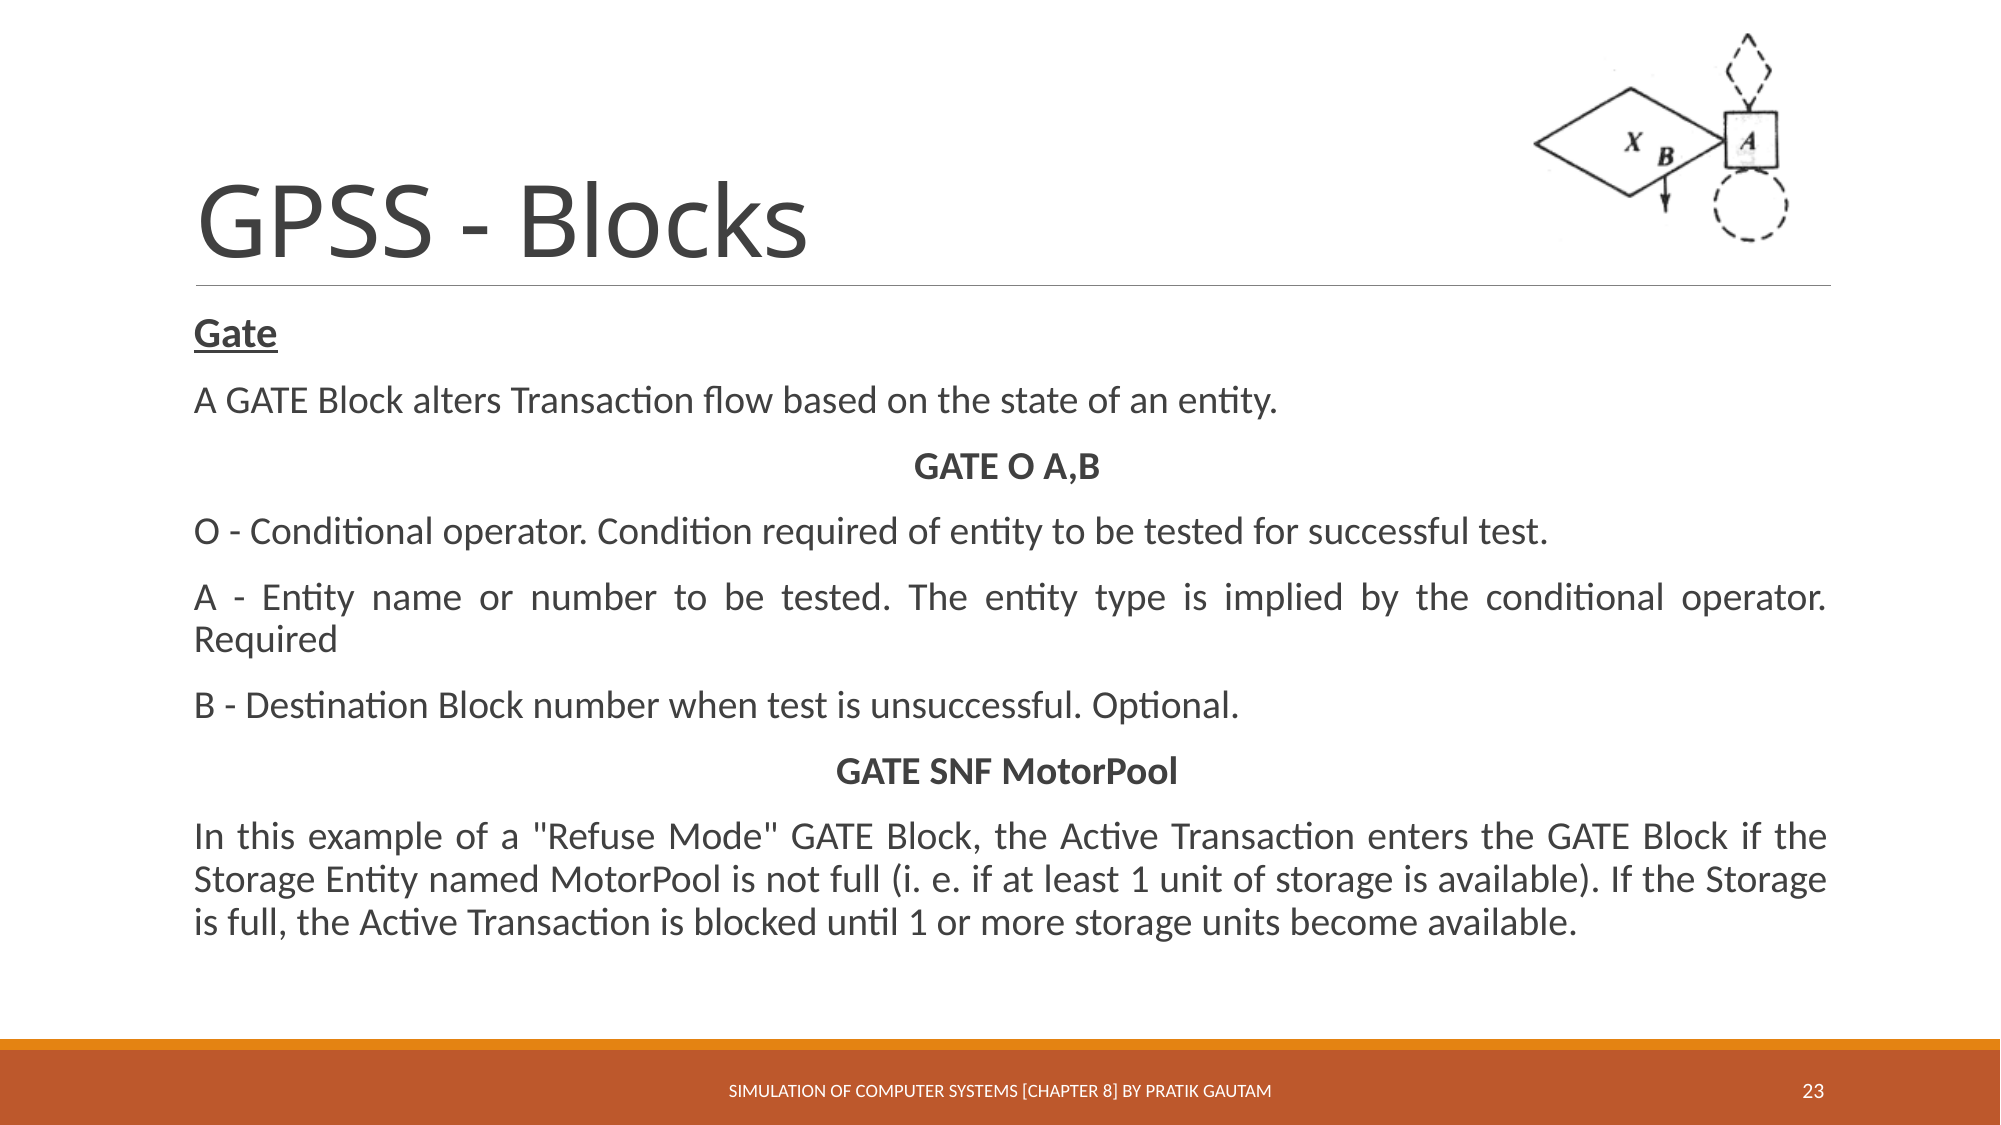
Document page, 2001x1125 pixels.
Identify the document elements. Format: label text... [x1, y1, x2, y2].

title GPSS - Blocks [180, 47, 1830, 285]
slide_number 23 [1624, 1059, 1840, 1120]
picture [1523, 28, 1831, 246]
list Gate A GATE Block alters Transaction flow based on the state of an entity. GATE O A,B O - Conditional operator. Condition required of entity to be tested for successful test. A - Entity name or number to be tested. The entity type is implied by the conditional operator. Required B - Destination Block number when test is unsuccessful. Optional. GATE SNF MotorPool In this example of a "Refuse Mode" GATE Block, the Active Transaction enters the GATE Block if the Storage Entity named MotorPool is not full (i. e. if at least 1 unit of storage is available). If the Storage is full, the Active Transaction is blocked until 1 or more storage units become available. [180, 302, 1830, 963]
footer Simulation of Computer Systems [Chapter 8] By Pratik Gautam [604, 1059, 1396, 1120]
